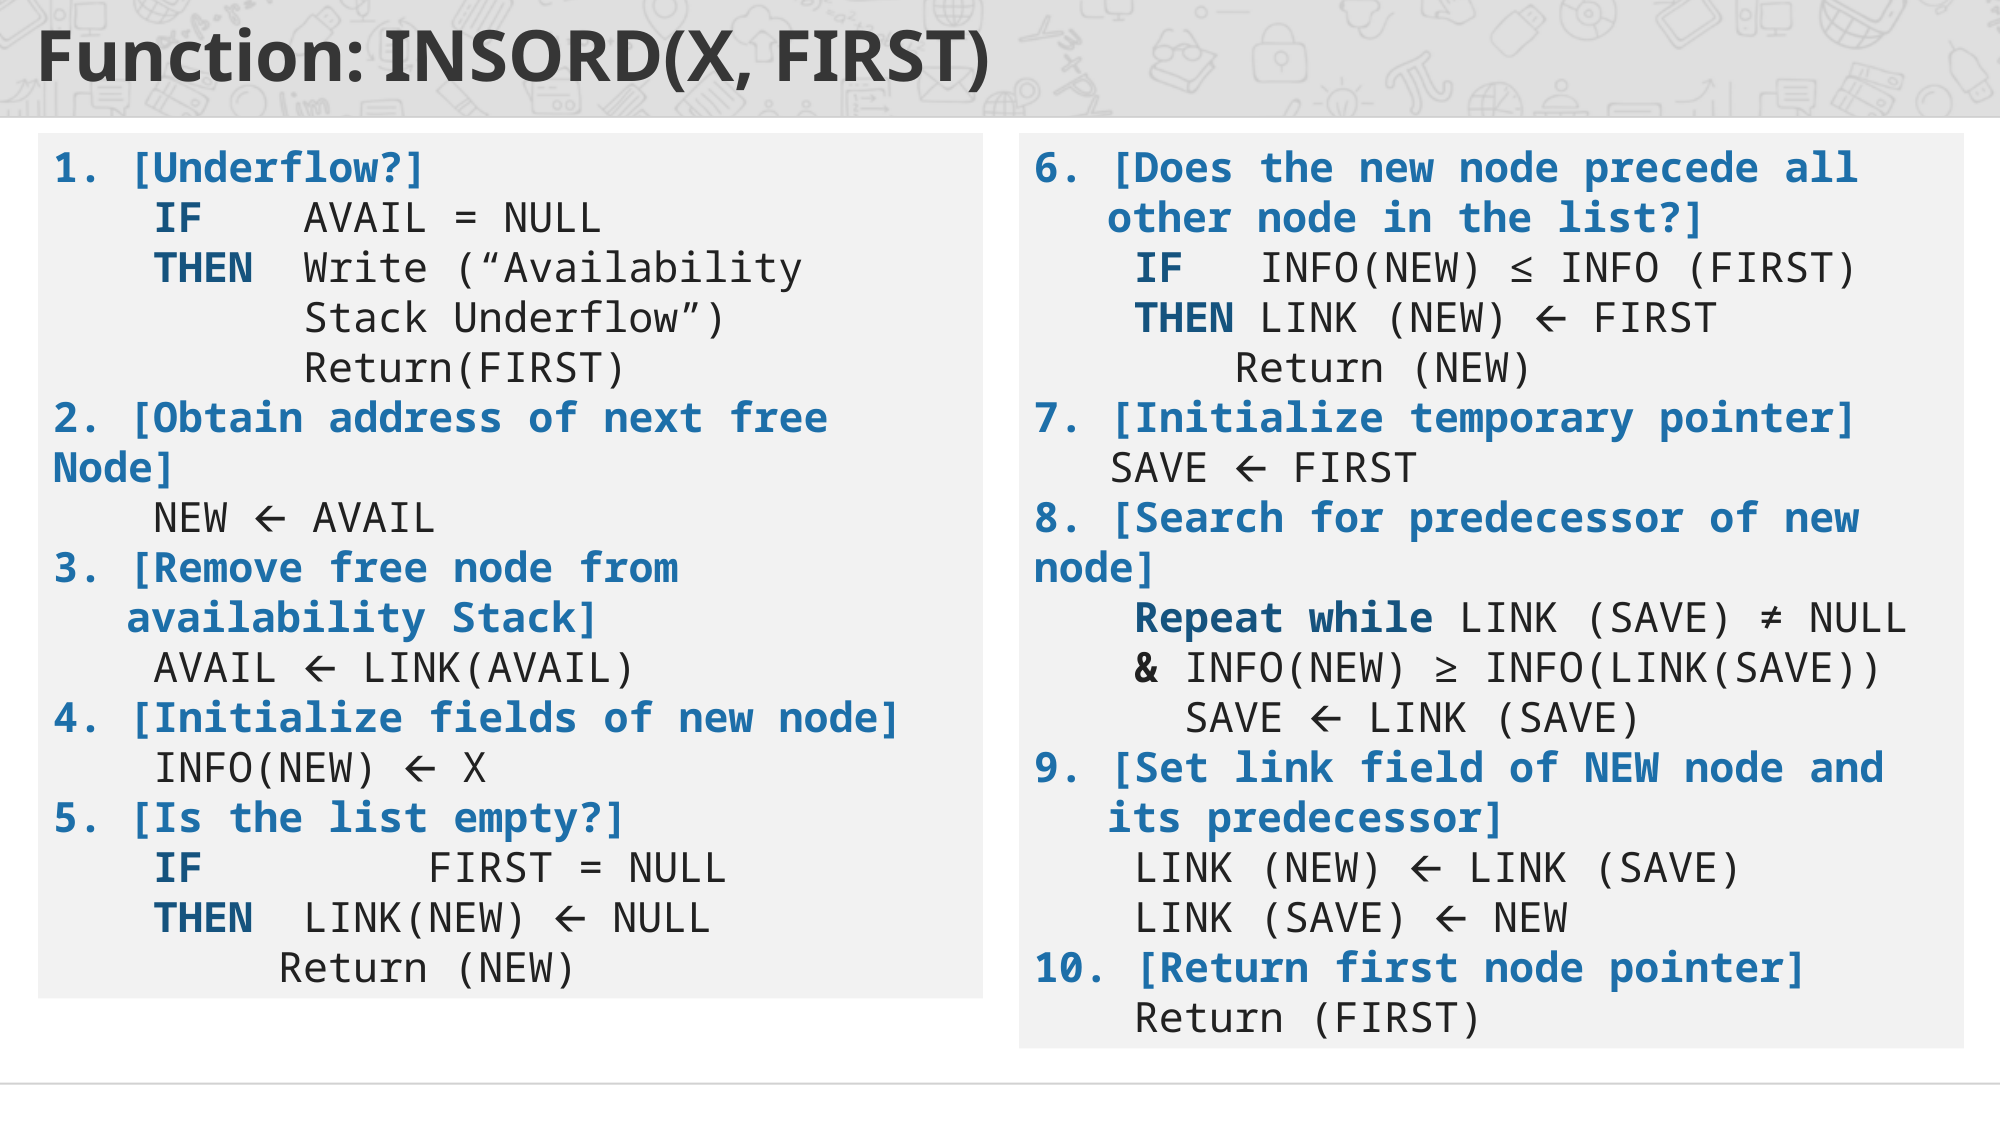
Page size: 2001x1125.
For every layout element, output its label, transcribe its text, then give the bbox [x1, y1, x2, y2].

text_box 1. [Underflow?] IF AVAIL = NULL THEN Write (“Availability Stack Underflow”) Return(FIRST) 2. [Obtain address of next free Node] NEW 🡨 AVAIL 3. [Remove free node from availability Stack] AVAIL 🡨 LINK(AVAIL) 4. [Initialize fields of new node] INFO(NEW) 🡨 X 5. [Is the list empty?] IF FIRST = NULL THEN LINK(NEW) 🡨 NULL Return (NEW) [38, 133, 983, 999]
text_box 6. [Does the new node precede all other node in the list?] IF INFO(NEW) ≤ INFO (FIRST) THEN LINK (NEW) 🡨 FIRST Return (NEW) 7. [Initialize temporary pointer] SAVE 🡨 FIRST 8. [Search for predecessor of new node] Repeat while LINK (SAVE) ≠ NULL & INFO(NEW) ≥ INFO(LINK(SAVE)) SAVE 🡨 LINK (SAVE) 9. [Set link field of NEW node and its predecessor] LINK (NEW) 🡨 LINK (SAVE) LINK (SAVE) 🡨 NEW 10. [Return first node pointer] Return (FIRST) [1019, 133, 1964, 1049]
title Function: INSORD(X, FIRST) [0, 0, 2000, 117]
